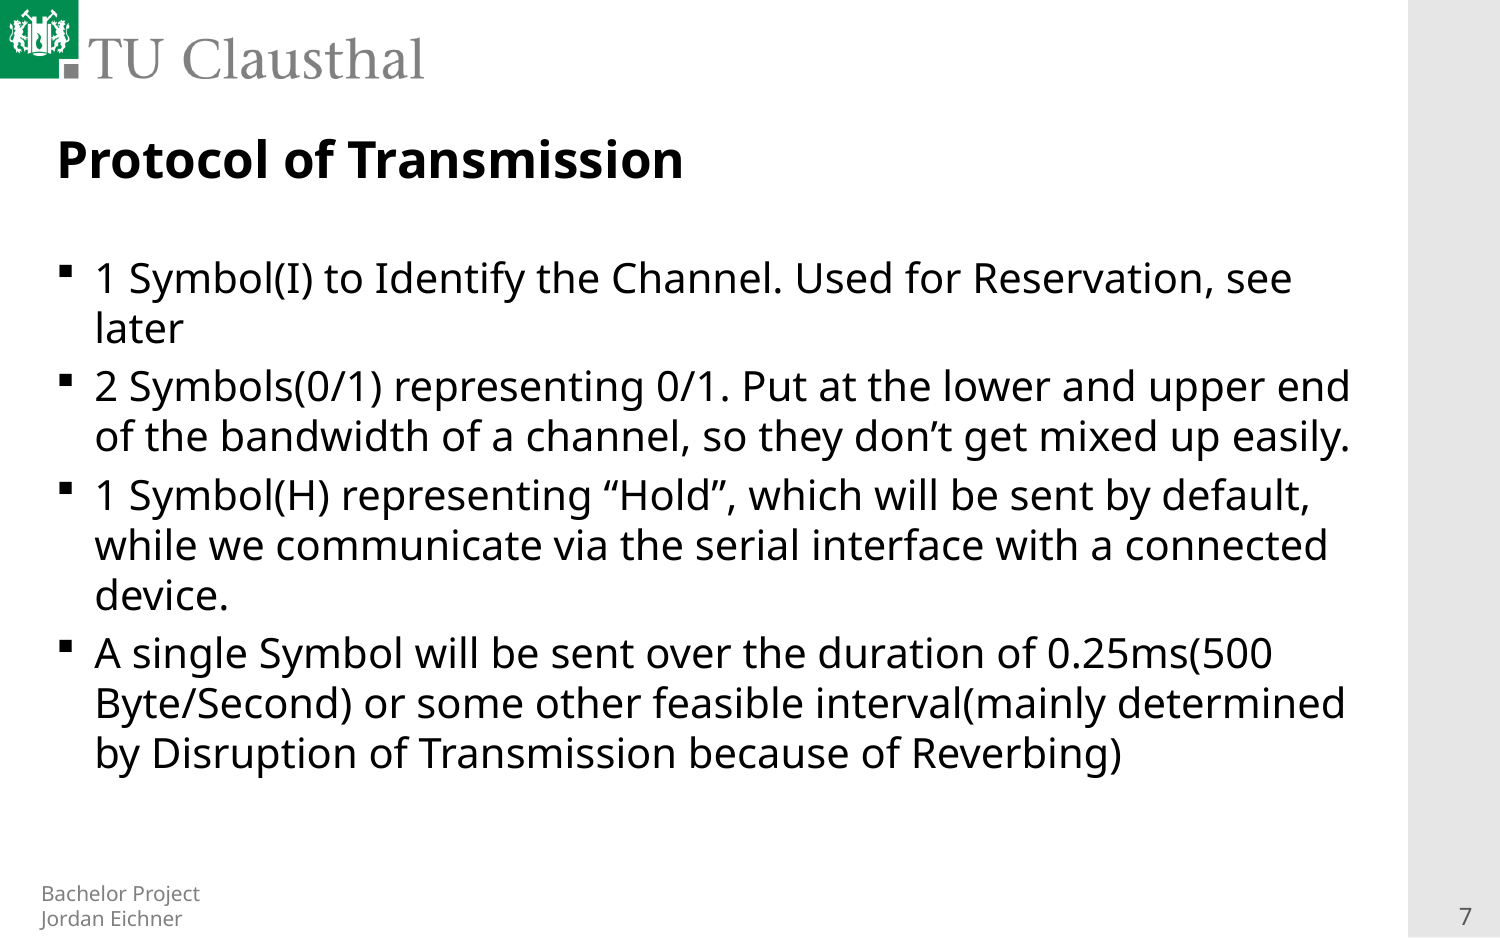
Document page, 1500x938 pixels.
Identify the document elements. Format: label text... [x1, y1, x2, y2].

picture [0, 0, 424, 79]
title Protocol of Transmission [41, 120, 1388, 198]
list 1 Symbol(I) to Identify the Channel. Used for Reservation, see later 2 Symbols(0/1) representing 0/1. Put at the lower and upper end of the bandwidth of a channel, so they don’t get mixed up easily. 1 Symbol(H) representing “Hold”, which will be sent by default, while we communicate via the serial interface with a connected device. A single Symbol will be sent over the duration of 0.25ms(500 Byte/Second) or some other feasible interval(mainly determined by Disruption of Transmission because of Reverbing) [41, 244, 1388, 871]
